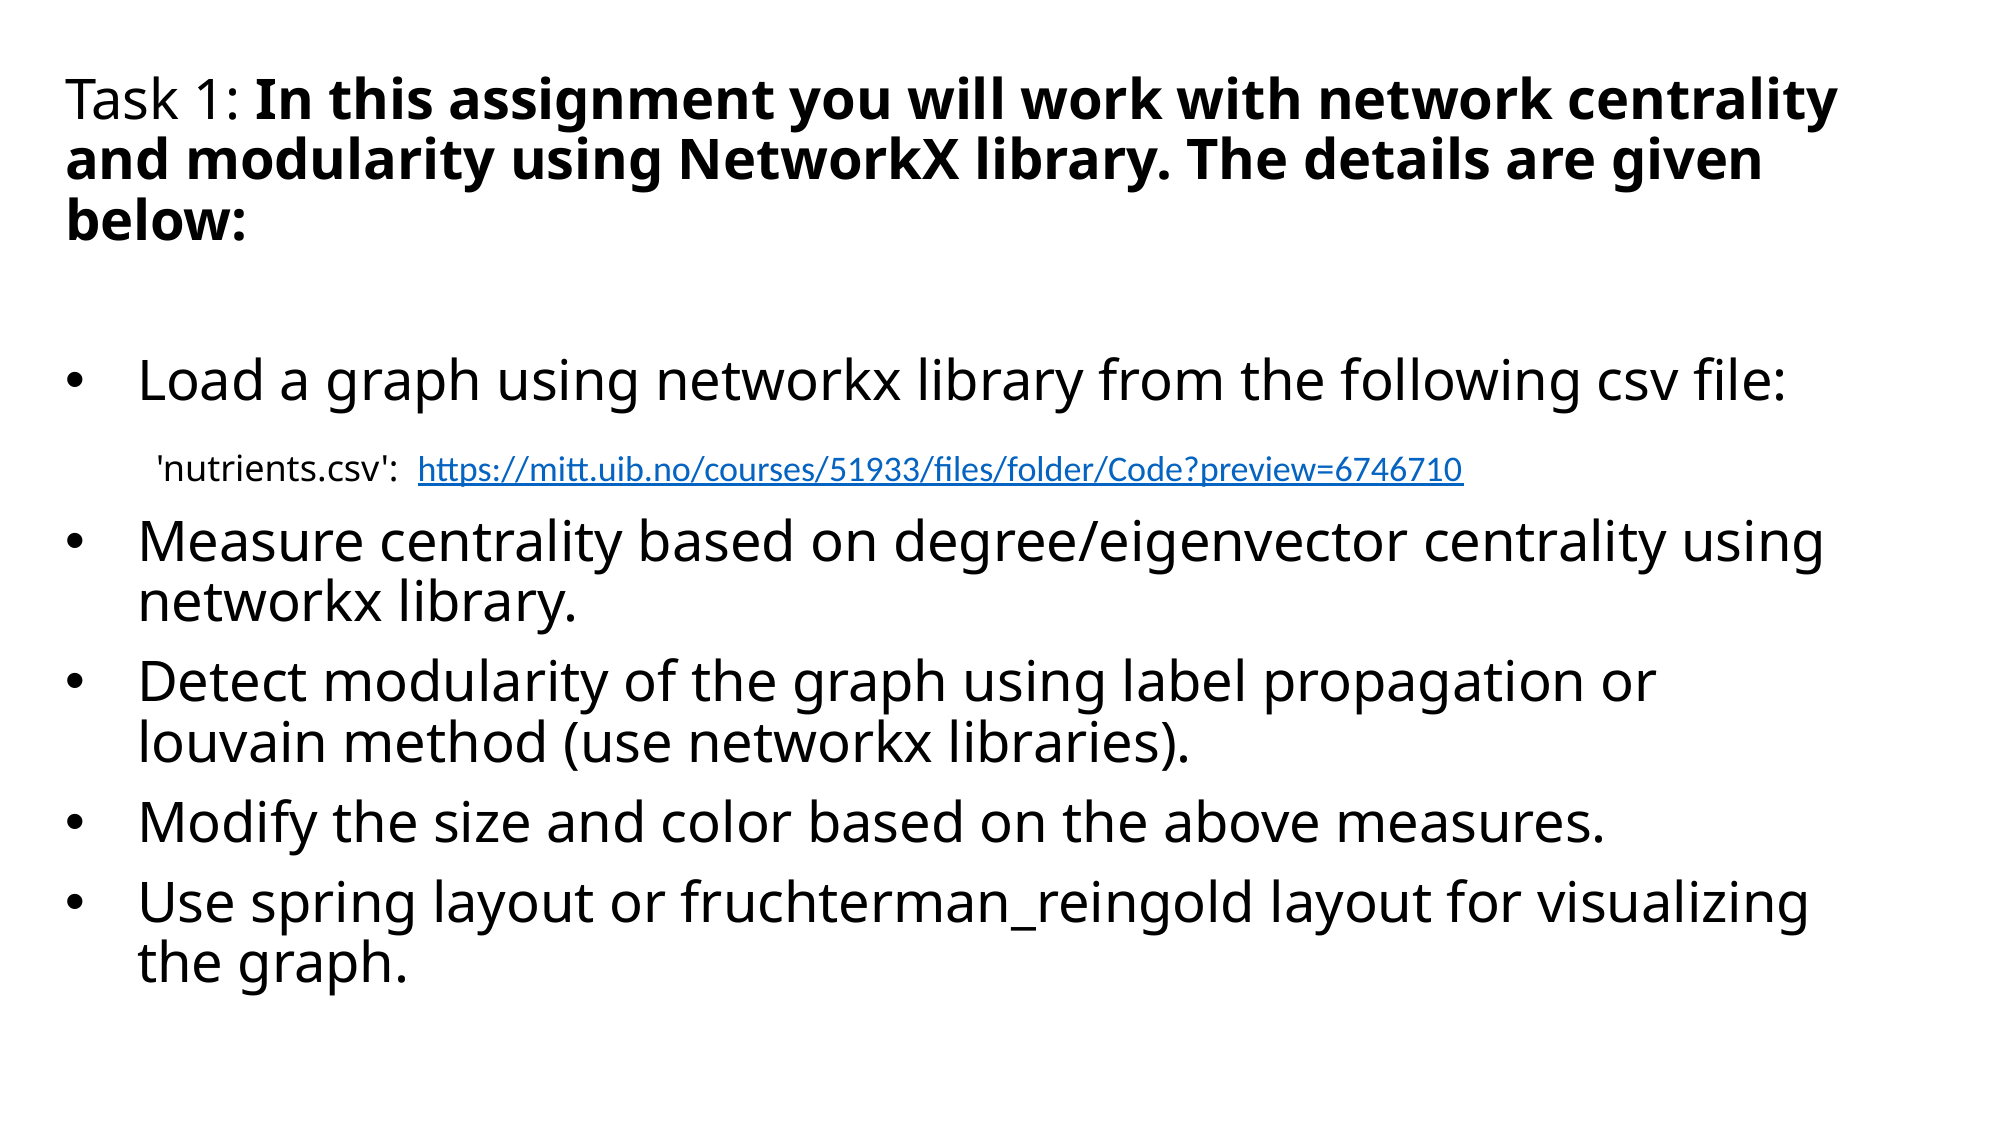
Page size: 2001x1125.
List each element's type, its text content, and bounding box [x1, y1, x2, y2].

list Task 1: In this assignment you will work with network centrality and modularity using NetworkX library. The details are given below: Load a graph using networkx library from the following csv file: 'nutrients.csv': https://mitt.uib.no/courses/51933/files/folder/Code?preview=6746710 Measure centrality based on degree/eigenvector centrality using networkx library. Detect modularity of the graph using label propagation or louvain method (use networkx libraries). Modify the size and color based on the above measures. Use spring layout or fruchterman_reingold layout for visualizing the graph. [50, 64, 1863, 1014]
